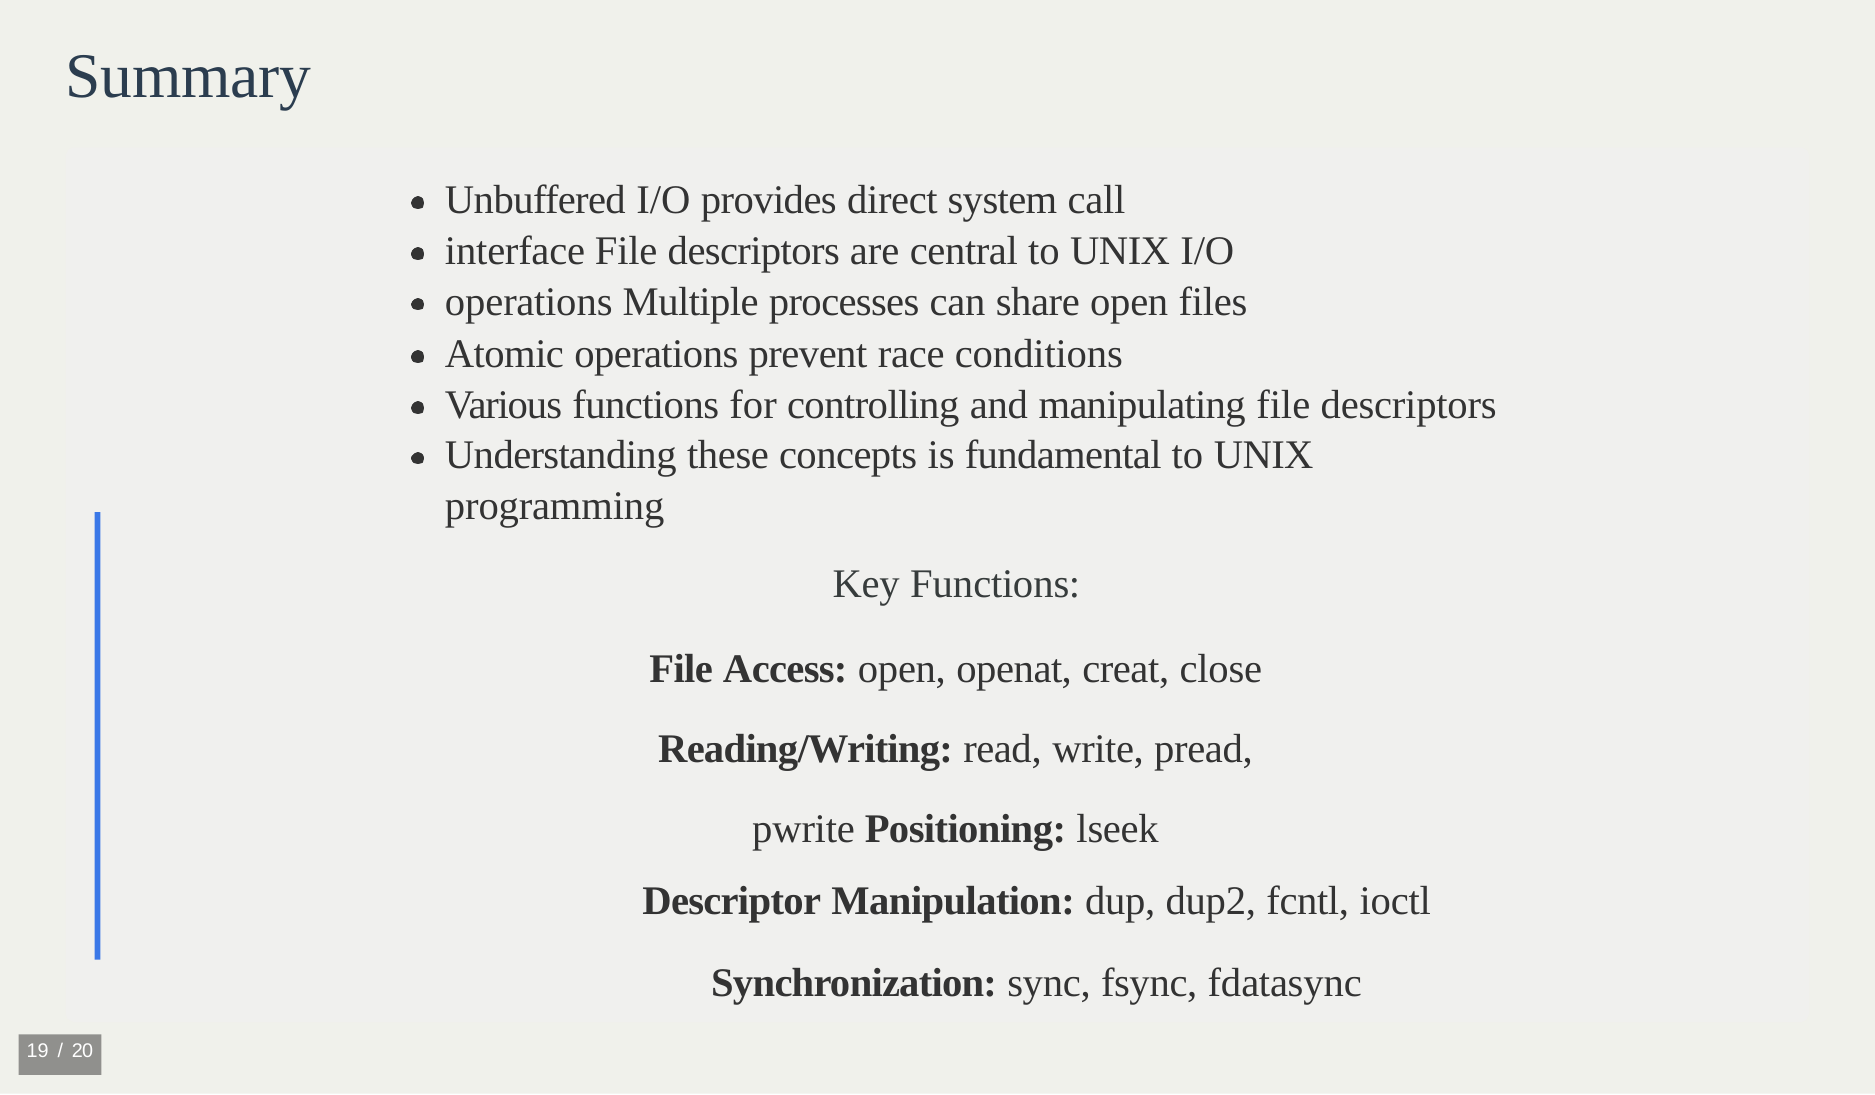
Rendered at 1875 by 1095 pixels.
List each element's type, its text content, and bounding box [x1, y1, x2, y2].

text_box [18, 1034, 102, 1075]
title Summary [63, 32, 313, 147]
slide_number 10 / 20 [20, 1043, 96, 1095]
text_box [65, 147, 1810, 1023]
